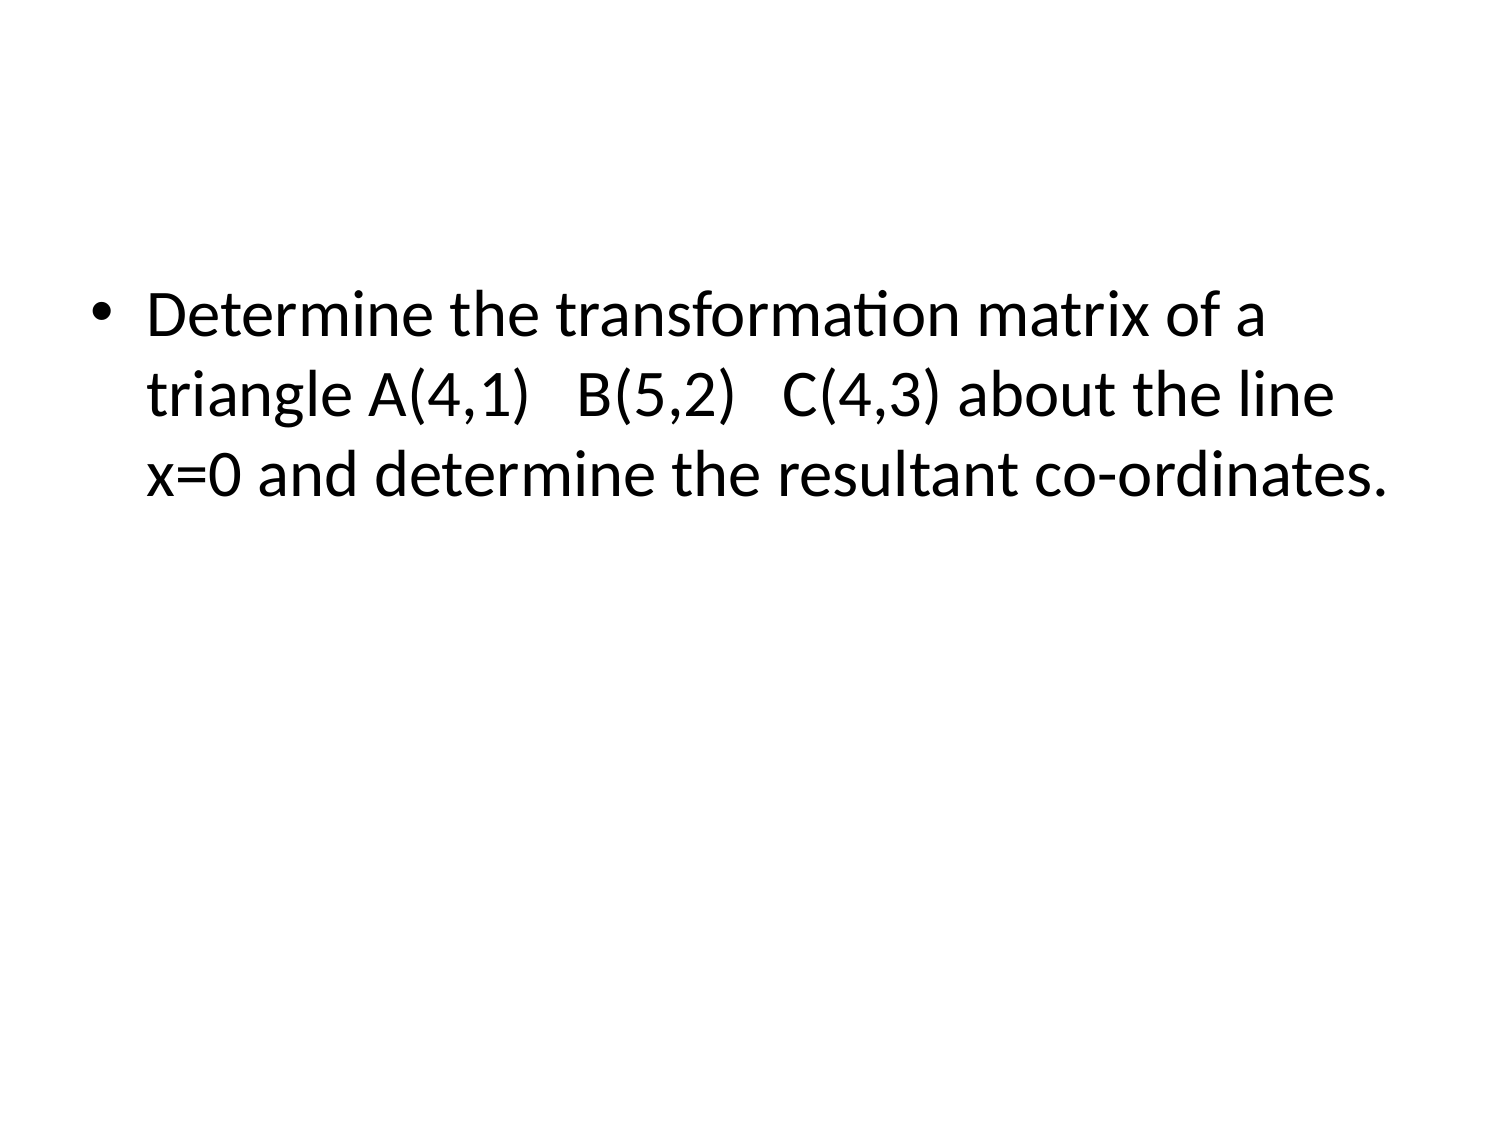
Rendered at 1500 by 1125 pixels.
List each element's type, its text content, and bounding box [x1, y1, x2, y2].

list Determine the transformation matrix of a triangle A(4,1) B(5,2) C(4,3) about the line x=0 and determine the resultant co-ordinates. [75, 262, 1425, 1005]
